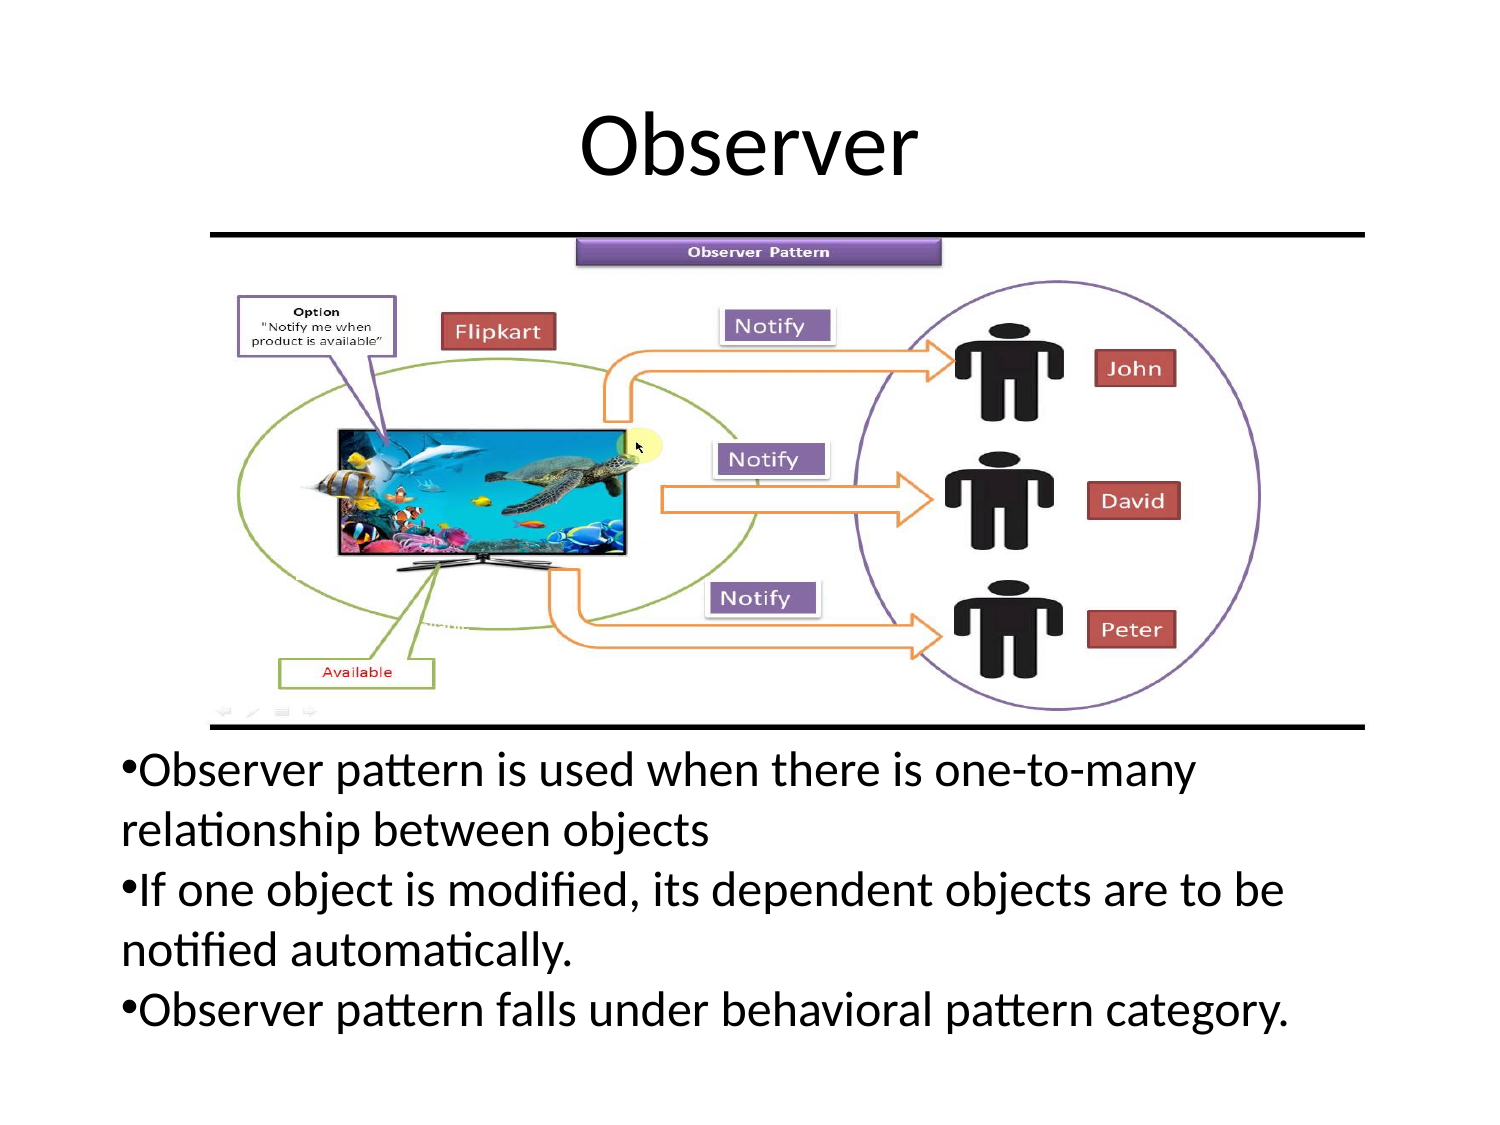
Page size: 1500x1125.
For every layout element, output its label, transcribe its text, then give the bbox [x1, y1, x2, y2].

title Observer [75, 45, 1425, 233]
text_box Observer pattern is used when there is one-to-many relationship between objects If one object is modified, its dependent objects are to be notified automatically. Observer pattern falls under behavioral pattern category. [106, 729, 1397, 1044]
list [205, 232, 1369, 730]
